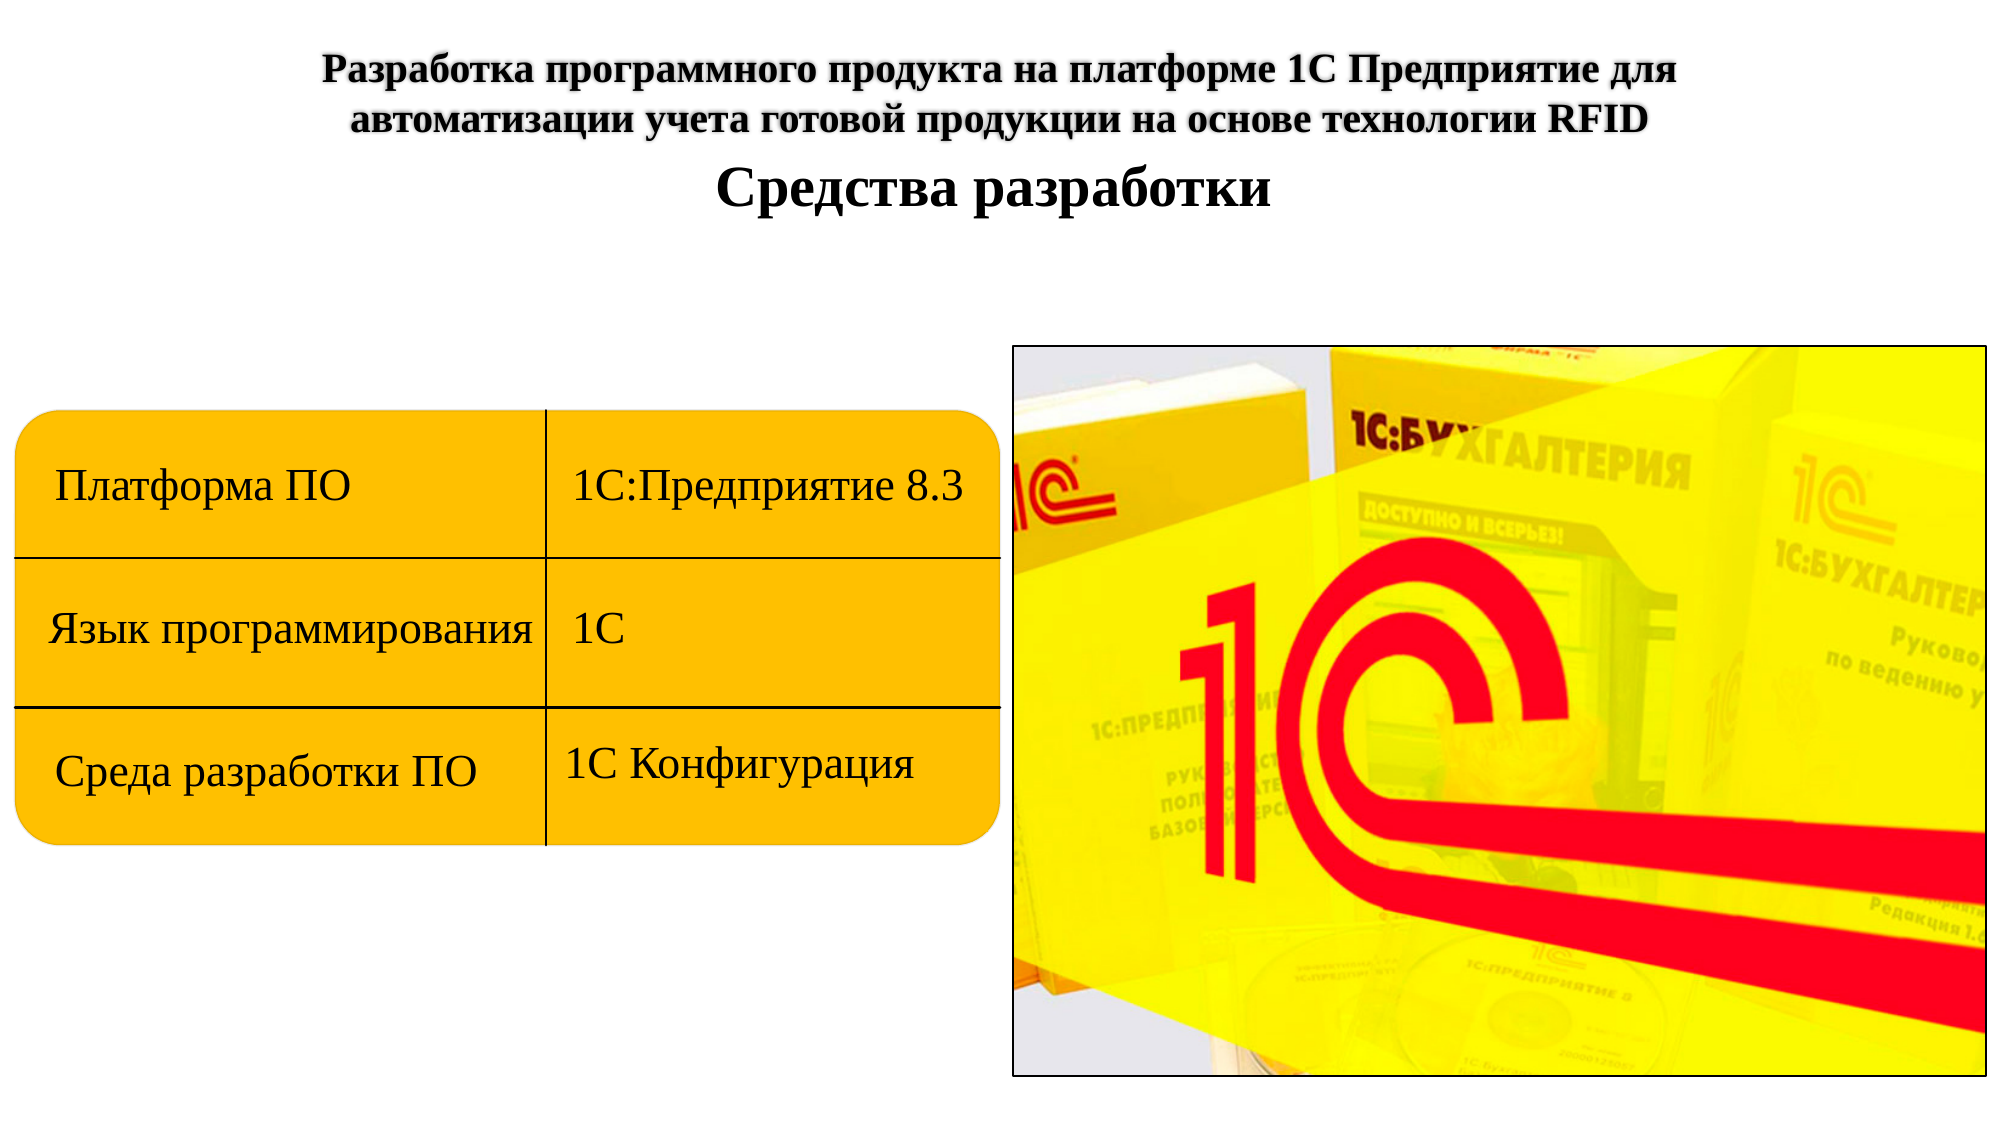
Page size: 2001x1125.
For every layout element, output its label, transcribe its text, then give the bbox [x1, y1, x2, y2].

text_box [14, 567, 538, 706]
picture [1014, 347, 1986, 1076]
title Разработка программного продукта на платформе 1С Предприятие для автоматизации учета готовой продукции на основе технологии RFID [302, 45, 1698, 138]
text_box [553, 566, 1001, 706]
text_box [552, 715, 1001, 846]
text_box Средства разработки [456, 137, 1532, 226]
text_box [14, 410, 545, 557]
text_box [14, 716, 539, 846]
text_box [547, 410, 1001, 557]
